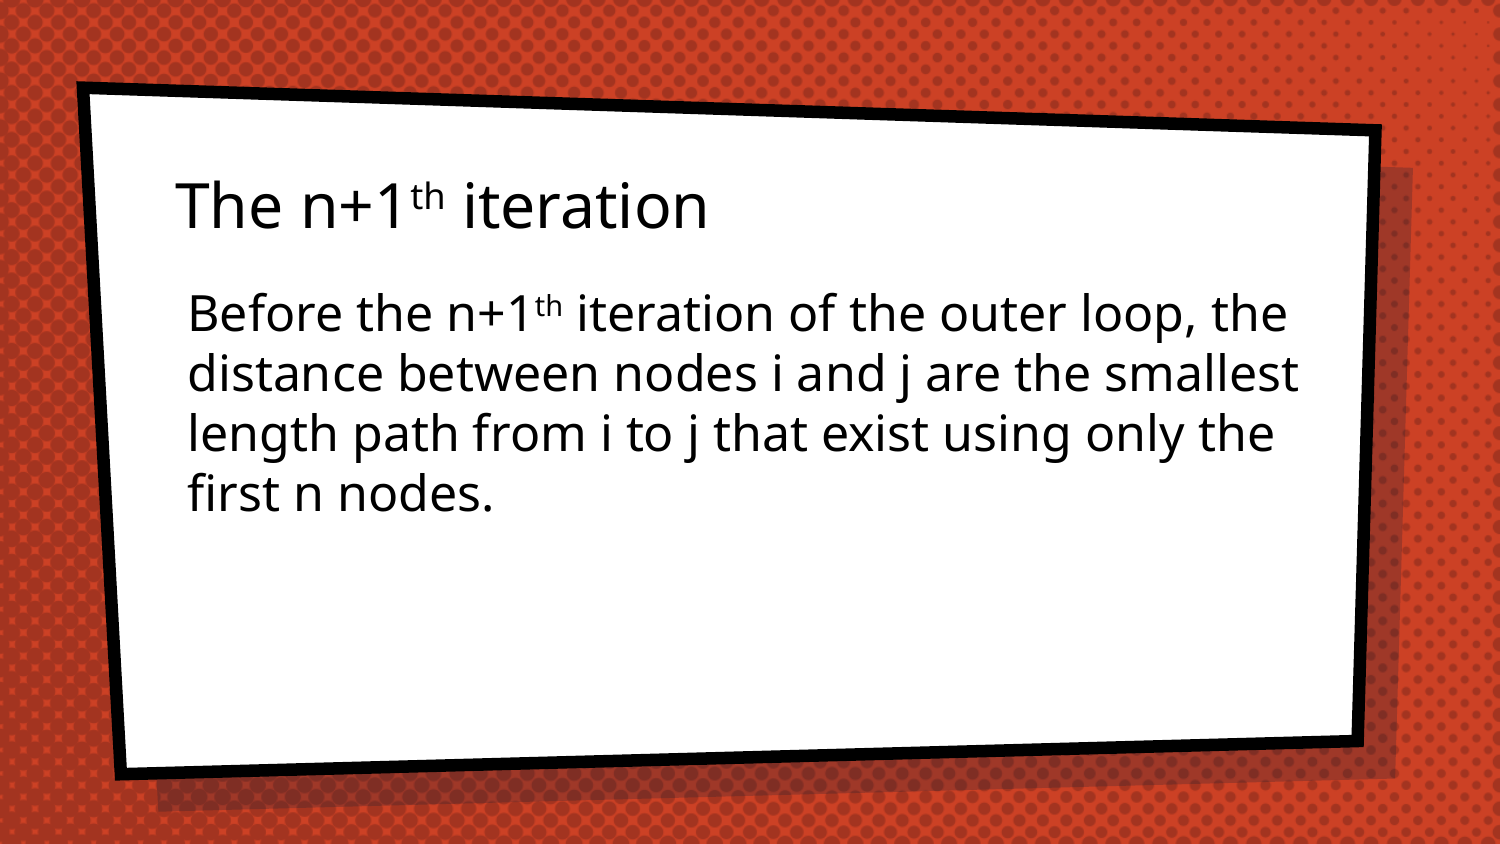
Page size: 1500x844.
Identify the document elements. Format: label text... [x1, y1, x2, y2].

title The n+1th iteration [160, 131, 1314, 257]
list Before the n+1th iteration of the outer loop, the distance between nodes i and j are the smallest length path from i to j that exist using only the first n nodes. [172, 266, 1331, 844]
